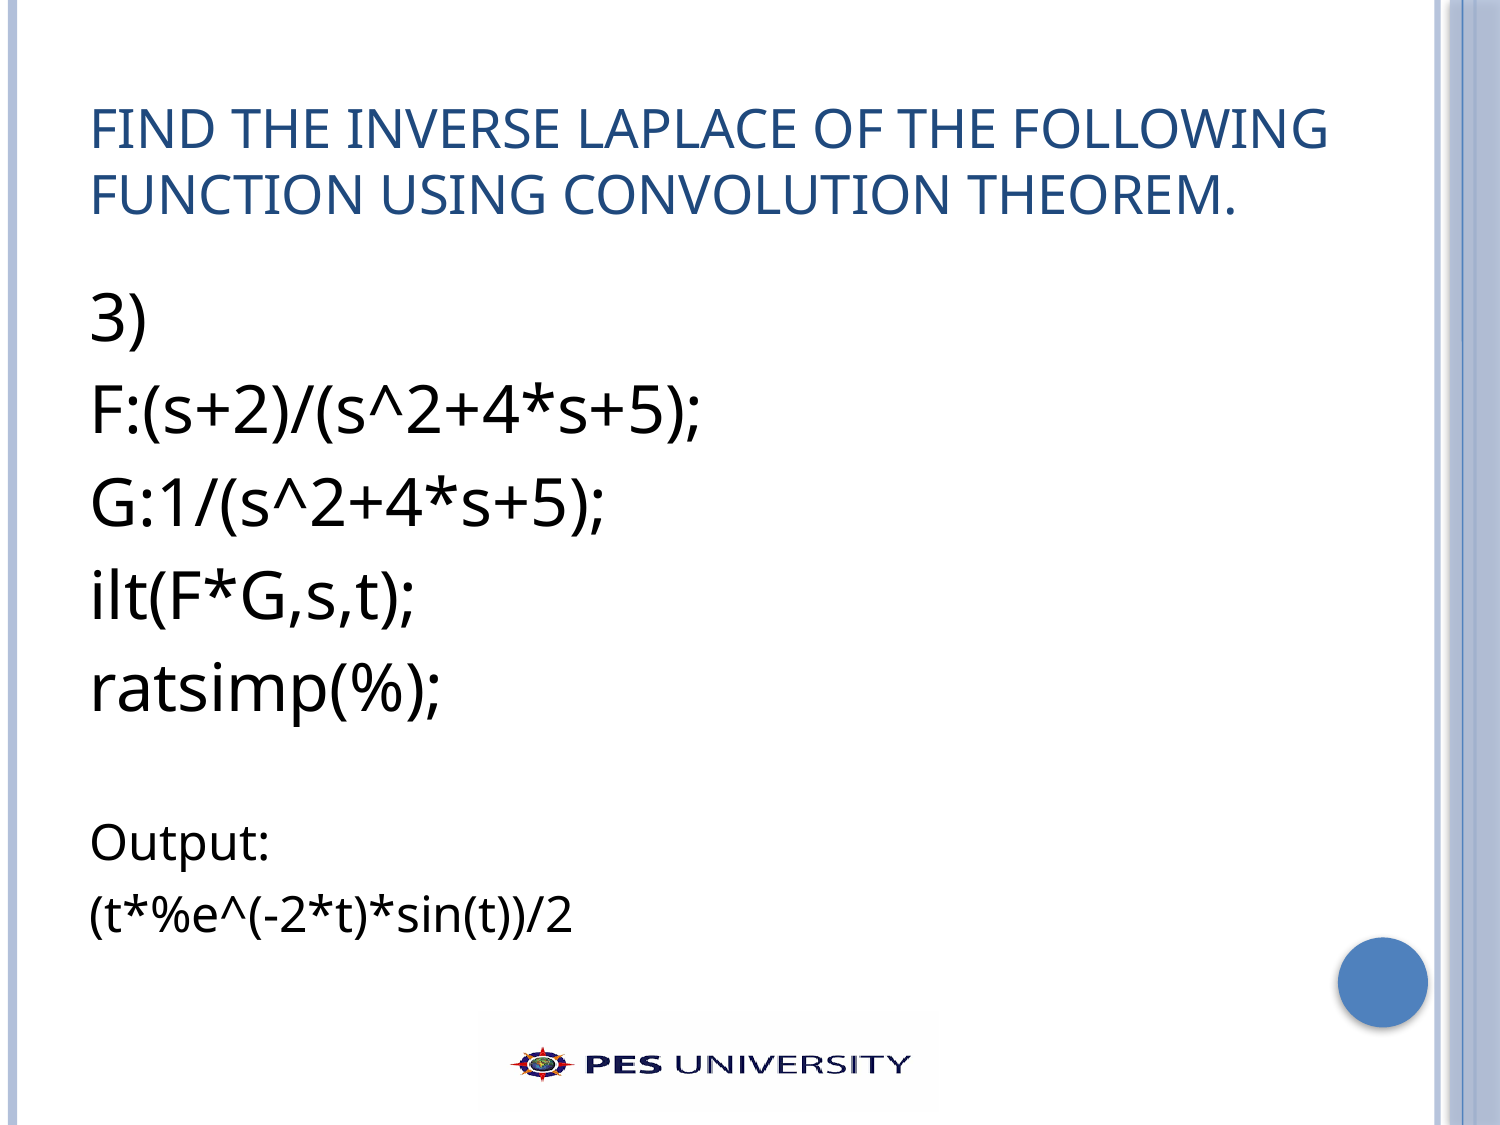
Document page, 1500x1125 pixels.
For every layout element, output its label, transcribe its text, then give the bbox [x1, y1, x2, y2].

title Find the inverse laplace of the following function using convolution theorem. [75, 45, 1450, 233]
picture [478, 1011, 939, 1112]
